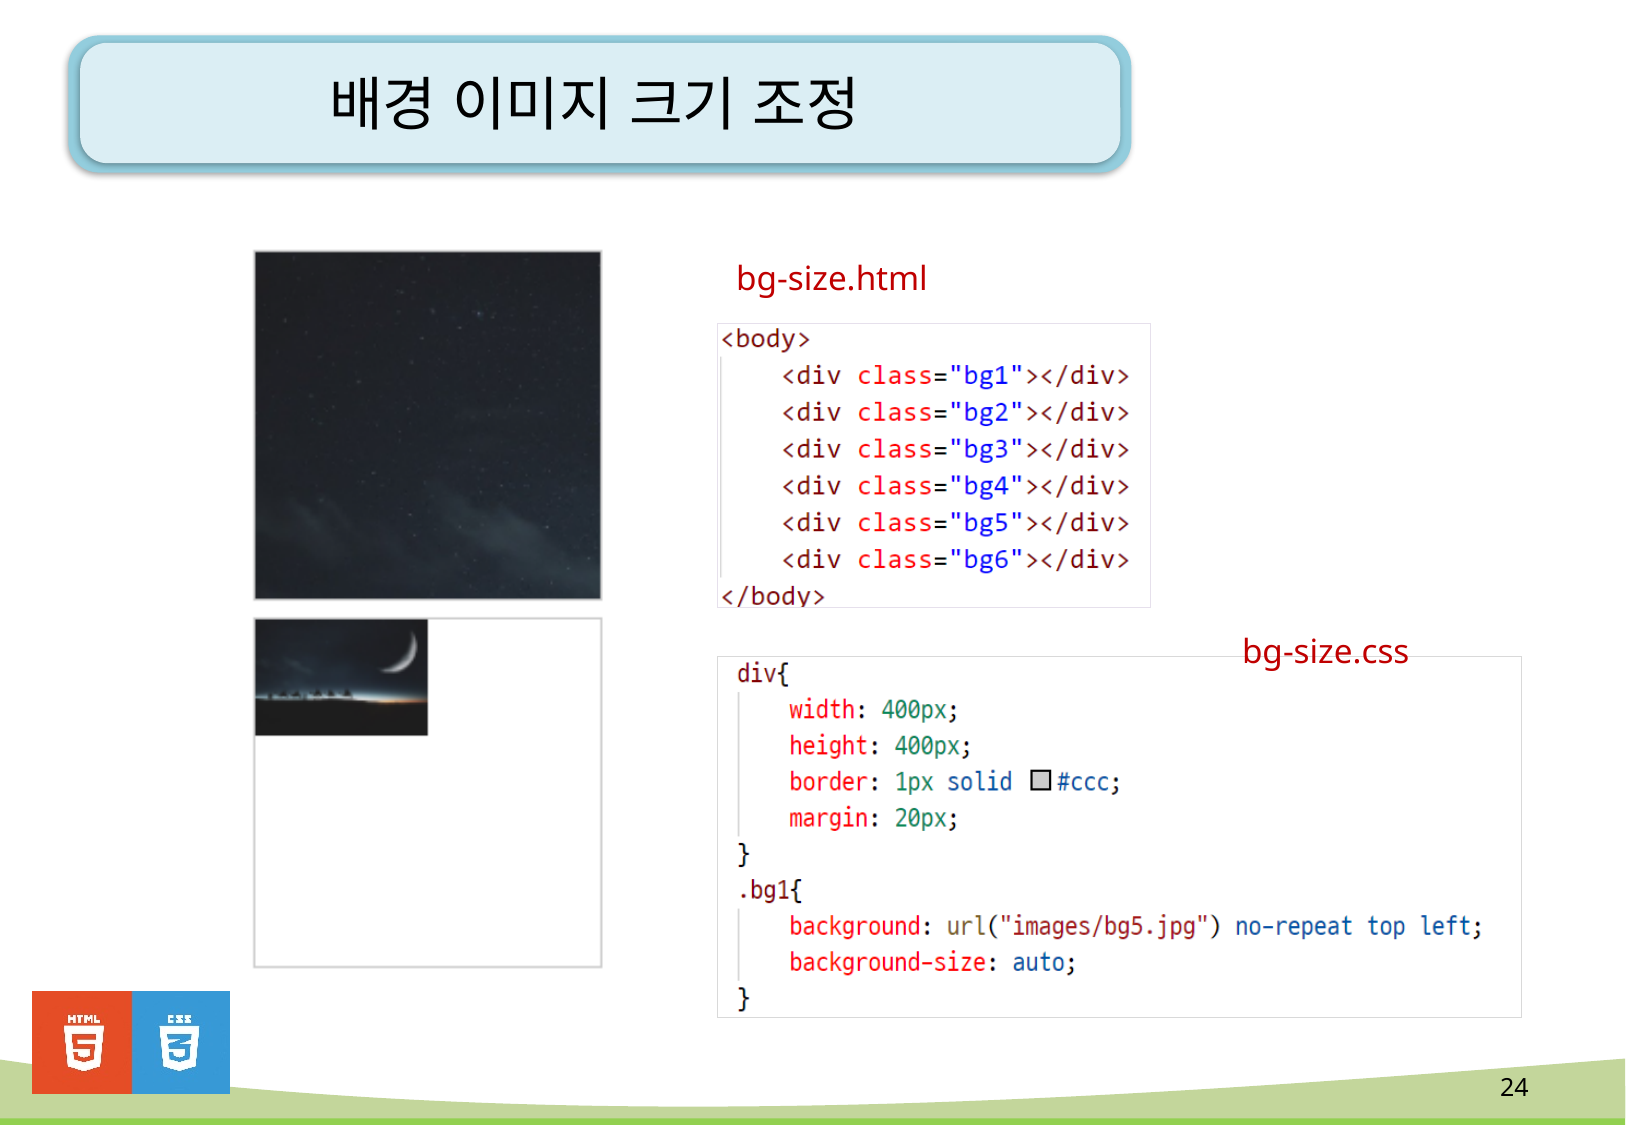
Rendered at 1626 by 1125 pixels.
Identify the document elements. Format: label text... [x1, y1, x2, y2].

picture [233, 236, 632, 979]
text_box bg-size.html [721, 230, 1147, 305]
picture [717, 322, 1151, 608]
picture [717, 656, 1522, 1018]
title 배경 이미지 크기 조정 [68, 32, 1121, 173]
slide_number 24 [1452, 1058, 1544, 1119]
picture [32, 991, 230, 1094]
text_box bg-size.css [1227, 603, 1485, 655]
